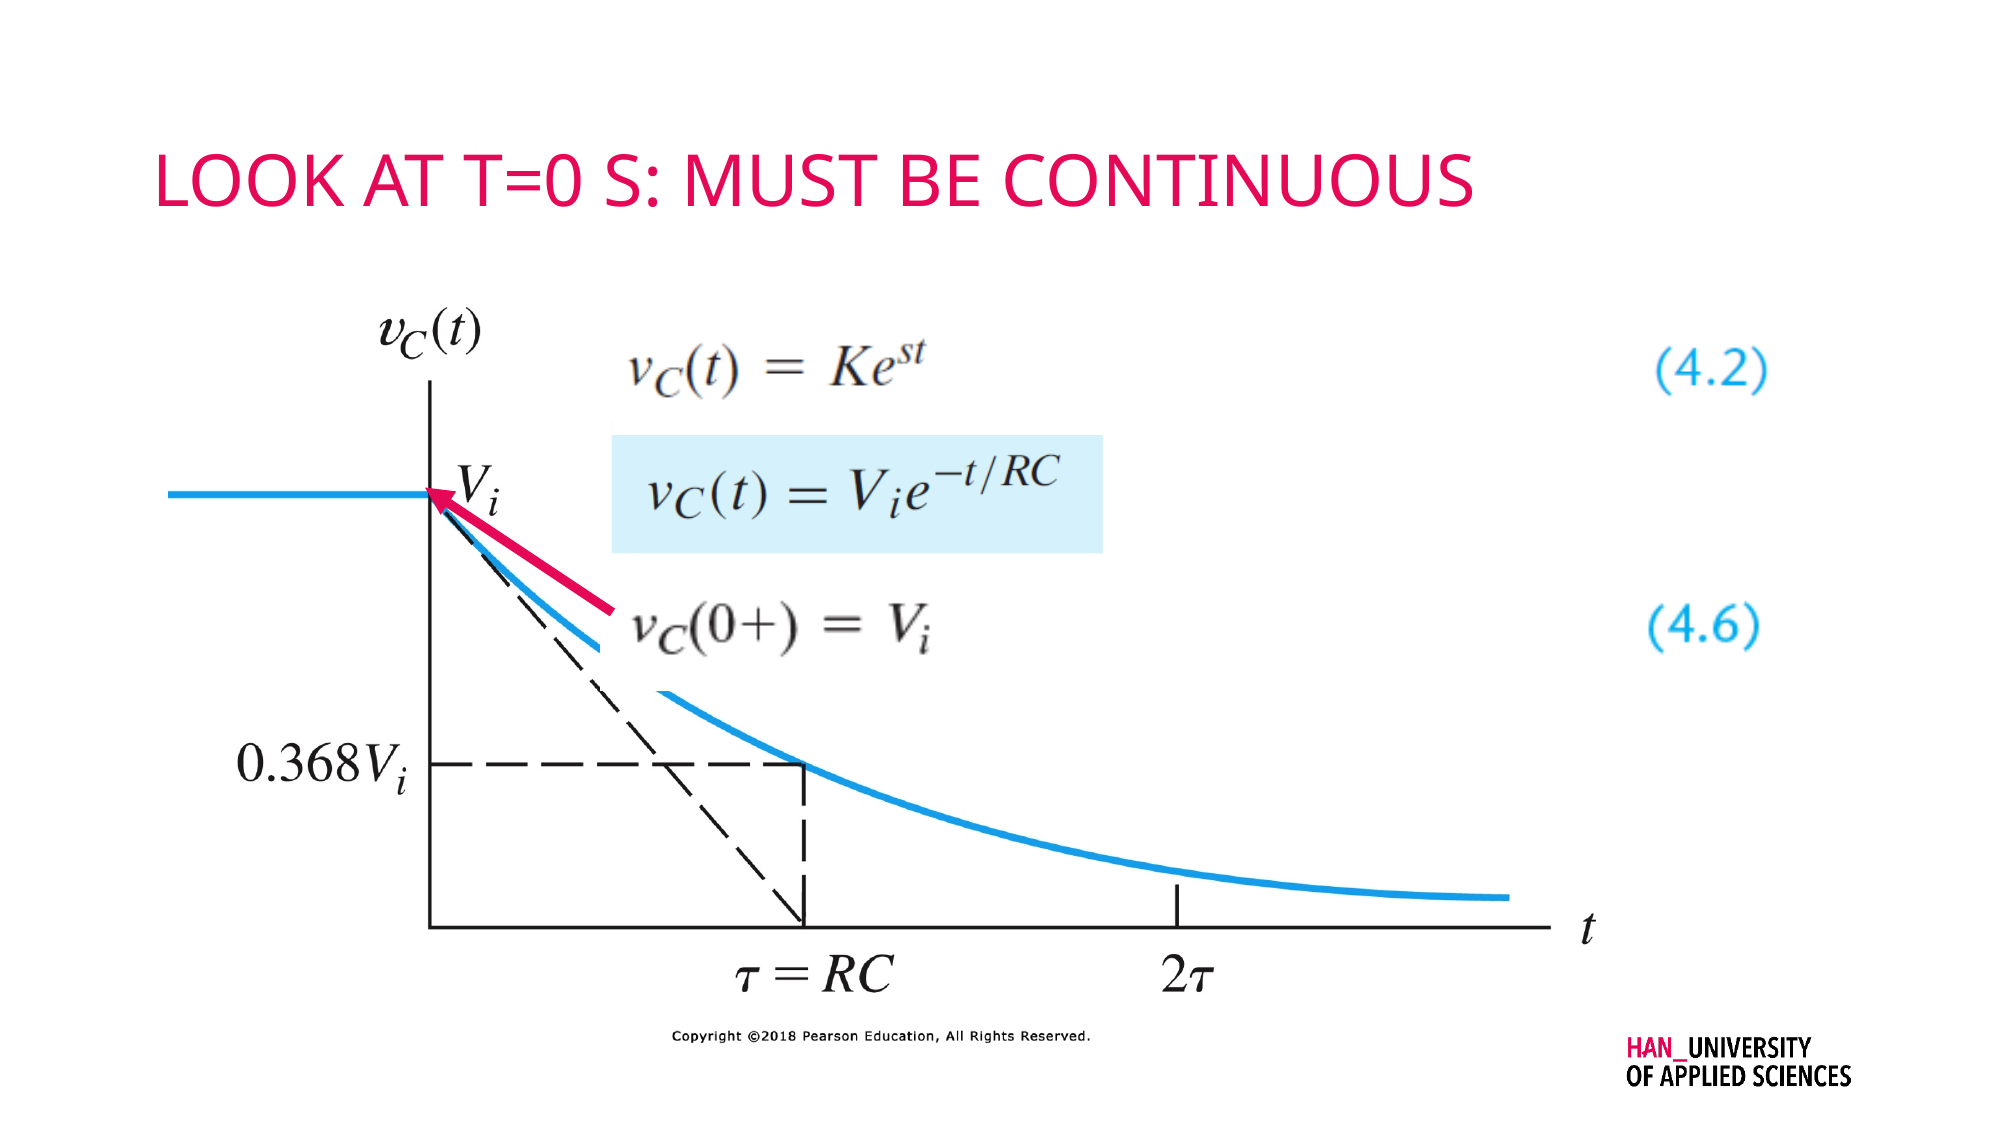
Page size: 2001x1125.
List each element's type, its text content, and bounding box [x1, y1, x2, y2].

picture [168, 298, 1780, 1061]
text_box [424, 487, 613, 613]
title Look at t=0 s: must be continuous [137, 59, 1863, 230]
picture [1620, 1016, 1877, 1125]
